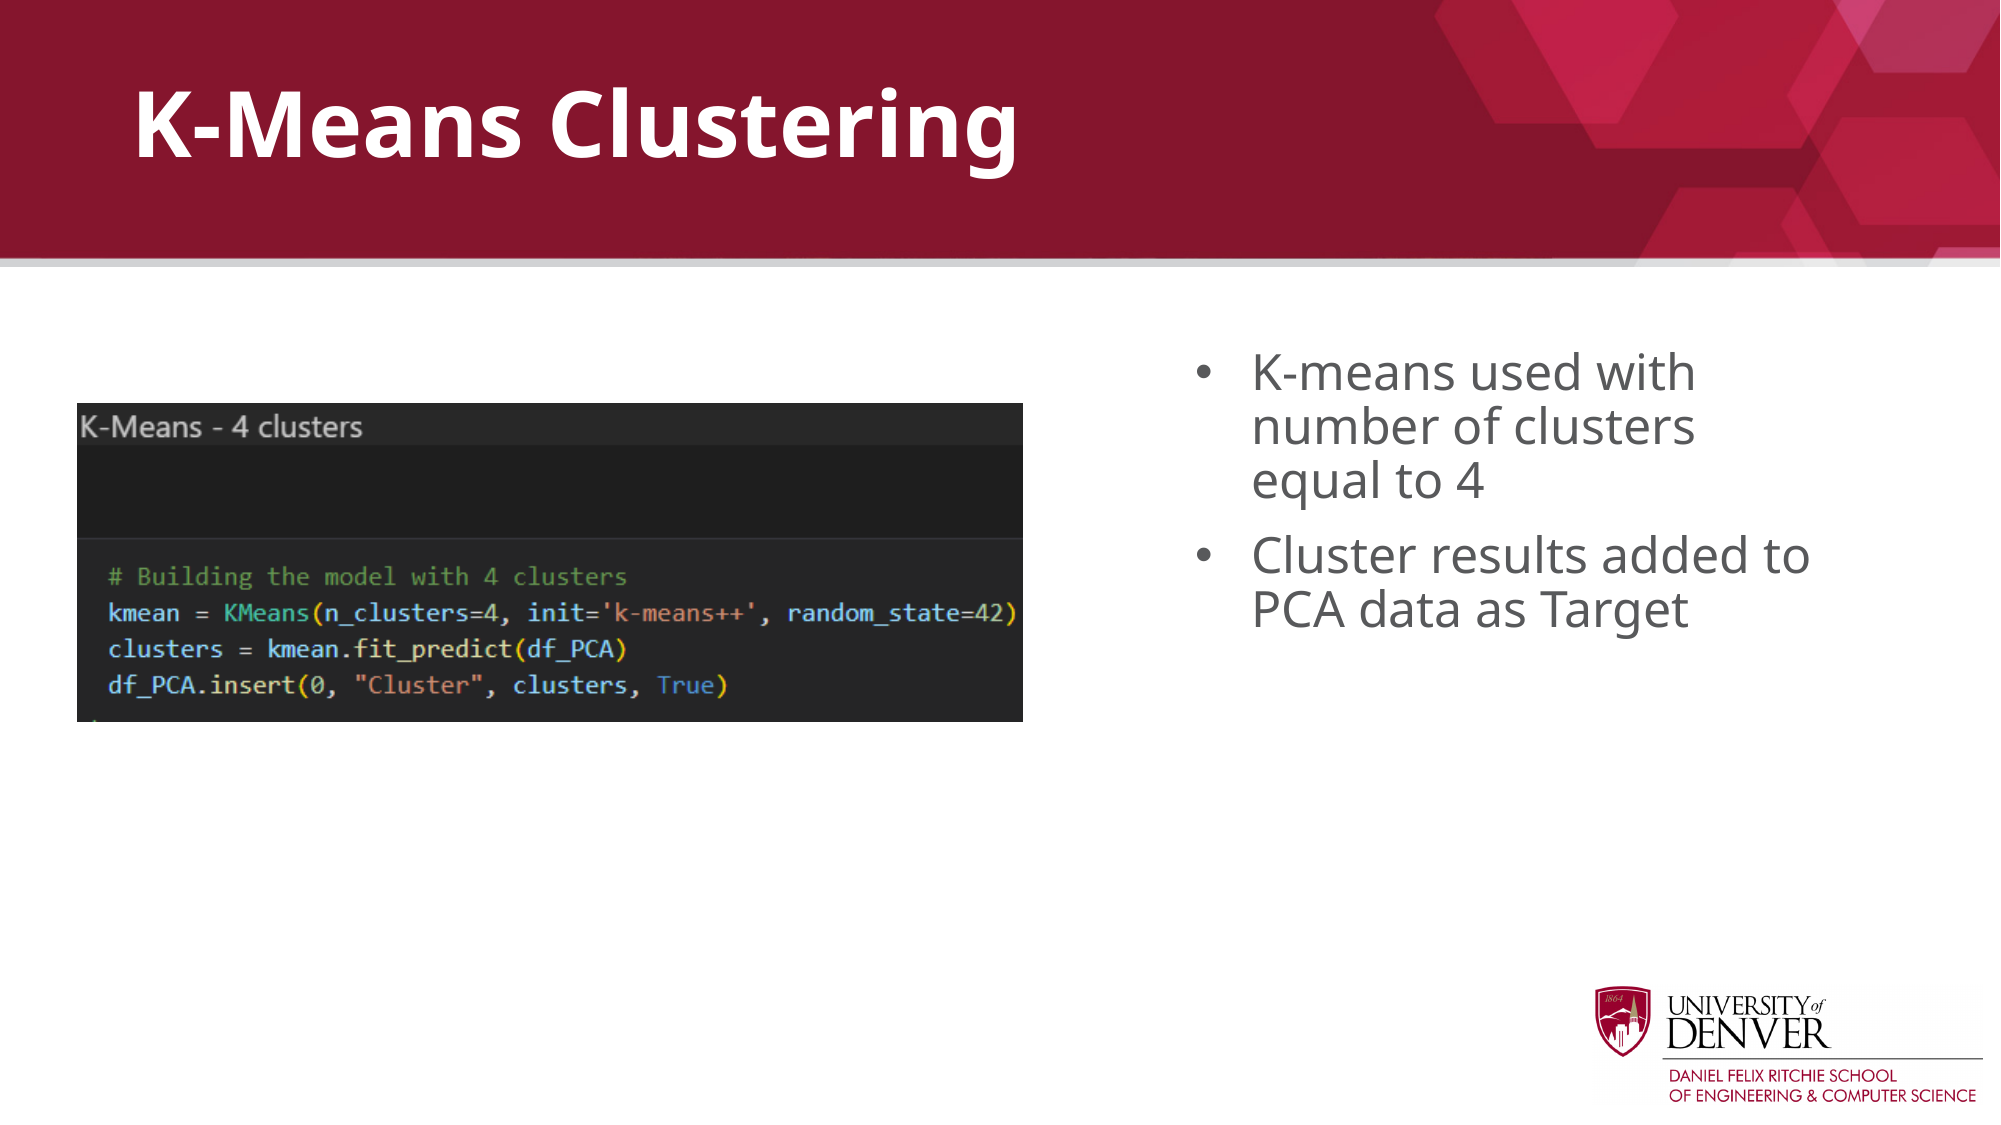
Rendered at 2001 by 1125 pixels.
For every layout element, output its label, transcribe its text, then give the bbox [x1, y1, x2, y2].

picture [1592, 984, 1983, 1105]
title K-Means Clustering [116, 44, 1842, 213]
picture [77, 403, 1023, 722]
list K-means used with number of clusters equal to 4 Cluster results added to PCA data as Target [1180, 339, 1842, 1009]
picture [0, 0, 2000, 267]
